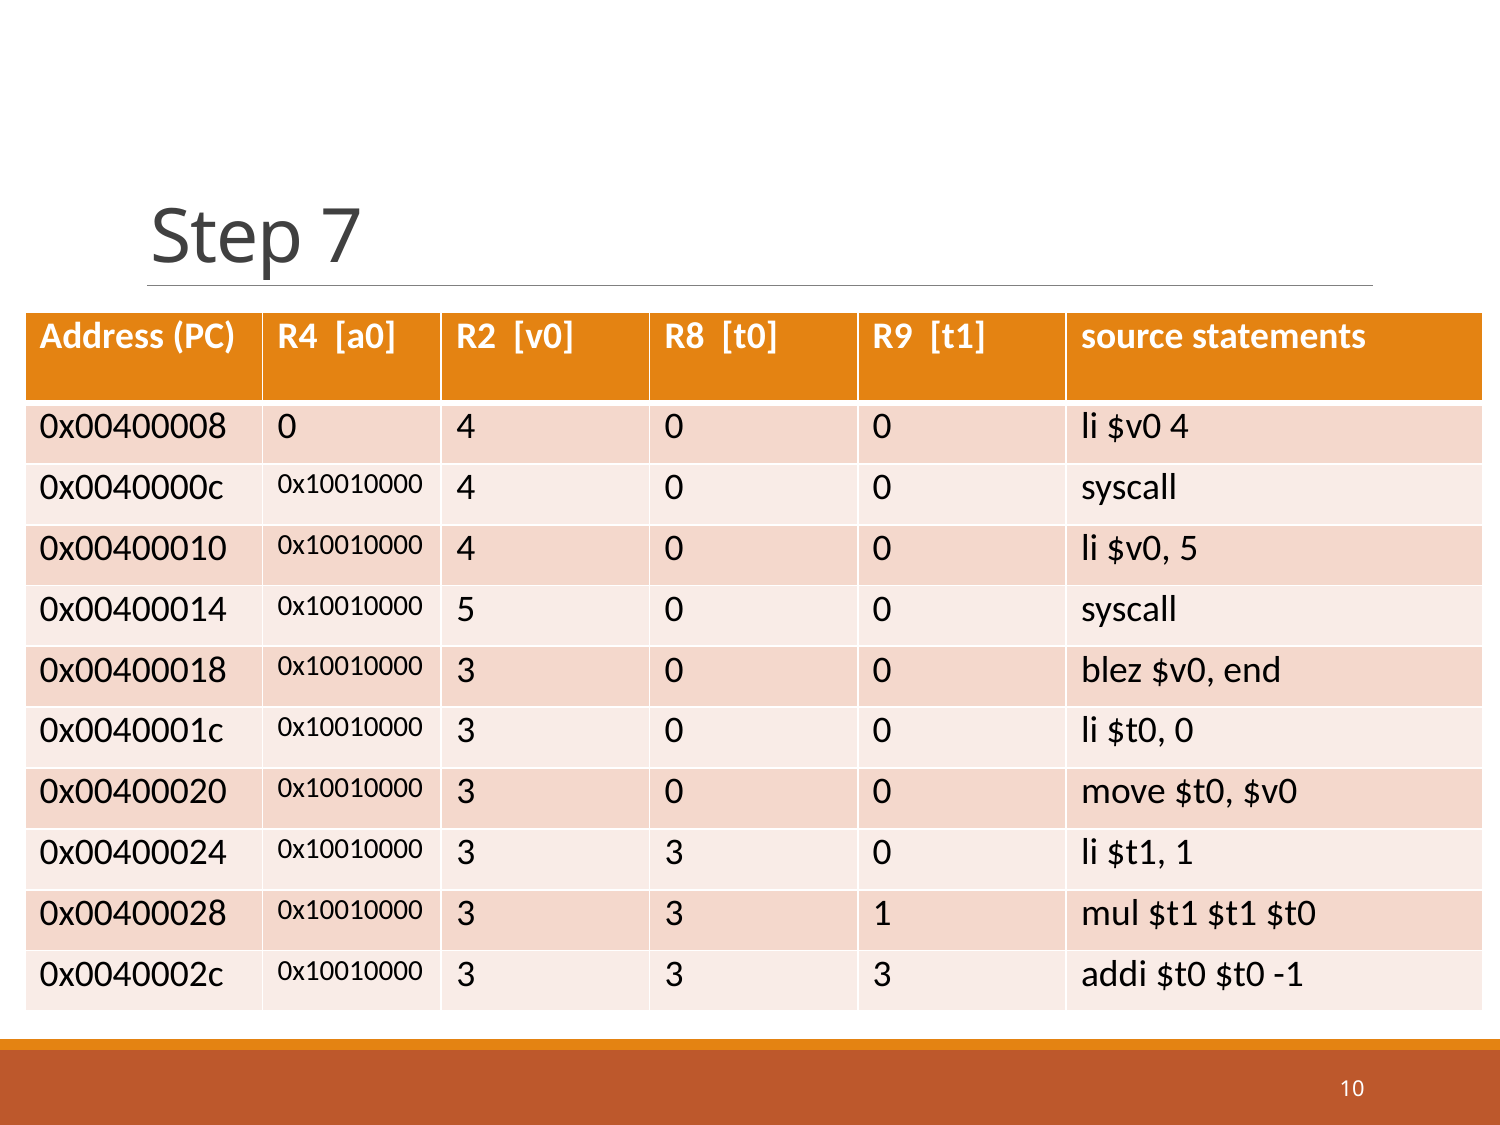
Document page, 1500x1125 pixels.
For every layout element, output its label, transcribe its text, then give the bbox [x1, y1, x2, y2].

table_cell 0 [650, 465, 857, 524]
table_cell 0 [650, 406, 857, 463]
table_cell 4 [442, 526, 649, 585]
table_cell 3 [442, 708, 649, 767]
table_cell li $t1, 1 [1067, 830, 1482, 889]
table_header Address (PC) [26, 313, 262, 400]
table_cell 0x00400028 [26, 891, 262, 950]
table_cell 0x10010000 [263, 586, 440, 645]
table_cell 0x00400010 [26, 526, 262, 585]
table_cell 0 [650, 586, 857, 645]
table_cell li $v0 4 [1067, 406, 1482, 463]
slide_number 10 [1218, 1059, 1380, 1120]
table_cell 3 [442, 951, 649, 1010]
table_cell 4 [442, 406, 649, 463]
table_cell 3 [859, 951, 1065, 1010]
table_cell 0x10010000 [263, 647, 440, 706]
table_cell 0x00400020 [26, 769, 262, 828]
table_cell 0 [859, 586, 1065, 645]
table_cell mul $t1 $t1 $t0 [1067, 891, 1482, 950]
table_cell blez $v0, end [1067, 647, 1482, 706]
table_cell 0x00400024 [26, 830, 262, 889]
table_cell 5 [442, 586, 649, 645]
table_cell 4 [442, 465, 649, 524]
table_header R2 [v0] [442, 313, 649, 400]
table_cell move $t0, $v0 [1067, 769, 1482, 828]
table_cell li $v0, 5 [1067, 526, 1482, 585]
table_cell 0x10010000 [263, 769, 440, 828]
table_cell 0x0040002c [26, 951, 262, 1010]
table_header R9 [t1] [859, 313, 1065, 400]
table_cell 3 [442, 830, 649, 889]
table_cell 3 [442, 769, 649, 828]
table_cell 3 [650, 891, 857, 950]
table_header R4 [a0] [263, 313, 440, 400]
table_cell 0x00400008 [26, 406, 262, 463]
title Step 7 [135, 47, 1373, 285]
table_cell 3 [650, 830, 857, 889]
table_cell 0 [650, 647, 857, 706]
table_cell 3 [650, 951, 857, 1010]
table_cell 1 [859, 891, 1065, 950]
table_cell 3 [442, 647, 649, 706]
table_cell 0x0040001c [26, 708, 262, 767]
table_header R8 [t0] [650, 313, 857, 400]
table_cell 0x00400014 [26, 586, 262, 645]
table_cell 0x10010000 [263, 951, 440, 1010]
table_cell 0x0040000c [26, 465, 262, 524]
table_cell 0x10010000 [263, 526, 440, 585]
table_cell syscall [1067, 465, 1482, 524]
table_header source statements [1067, 313, 1482, 400]
table_cell syscall [1067, 586, 1482, 645]
table_cell 0x10010000 [263, 465, 440, 524]
table_cell 0 [650, 769, 857, 828]
table_cell li $t0, 0 [1067, 708, 1482, 767]
table_cell 0 [859, 708, 1065, 767]
table_cell 0 [263, 406, 440, 463]
table_cell 0 [859, 406, 1065, 463]
table_cell 0x10010000 [263, 830, 440, 889]
table_cell 0 [650, 526, 857, 585]
table_cell 0 [859, 465, 1065, 524]
table_cell addi $t0 $t0 -1 [1067, 951, 1482, 1010]
table_cell 0x10010000 [263, 891, 440, 950]
table_cell 0x00400018 [26, 647, 262, 706]
table_cell 0 [650, 708, 857, 767]
table_cell 0 [859, 647, 1065, 706]
table_cell 0x10010000 [263, 708, 440, 767]
table_cell 0 [859, 769, 1065, 828]
table_cell 0 [859, 526, 1065, 585]
table_cell 3 [442, 891, 649, 950]
table_cell 0 [859, 830, 1065, 889]
